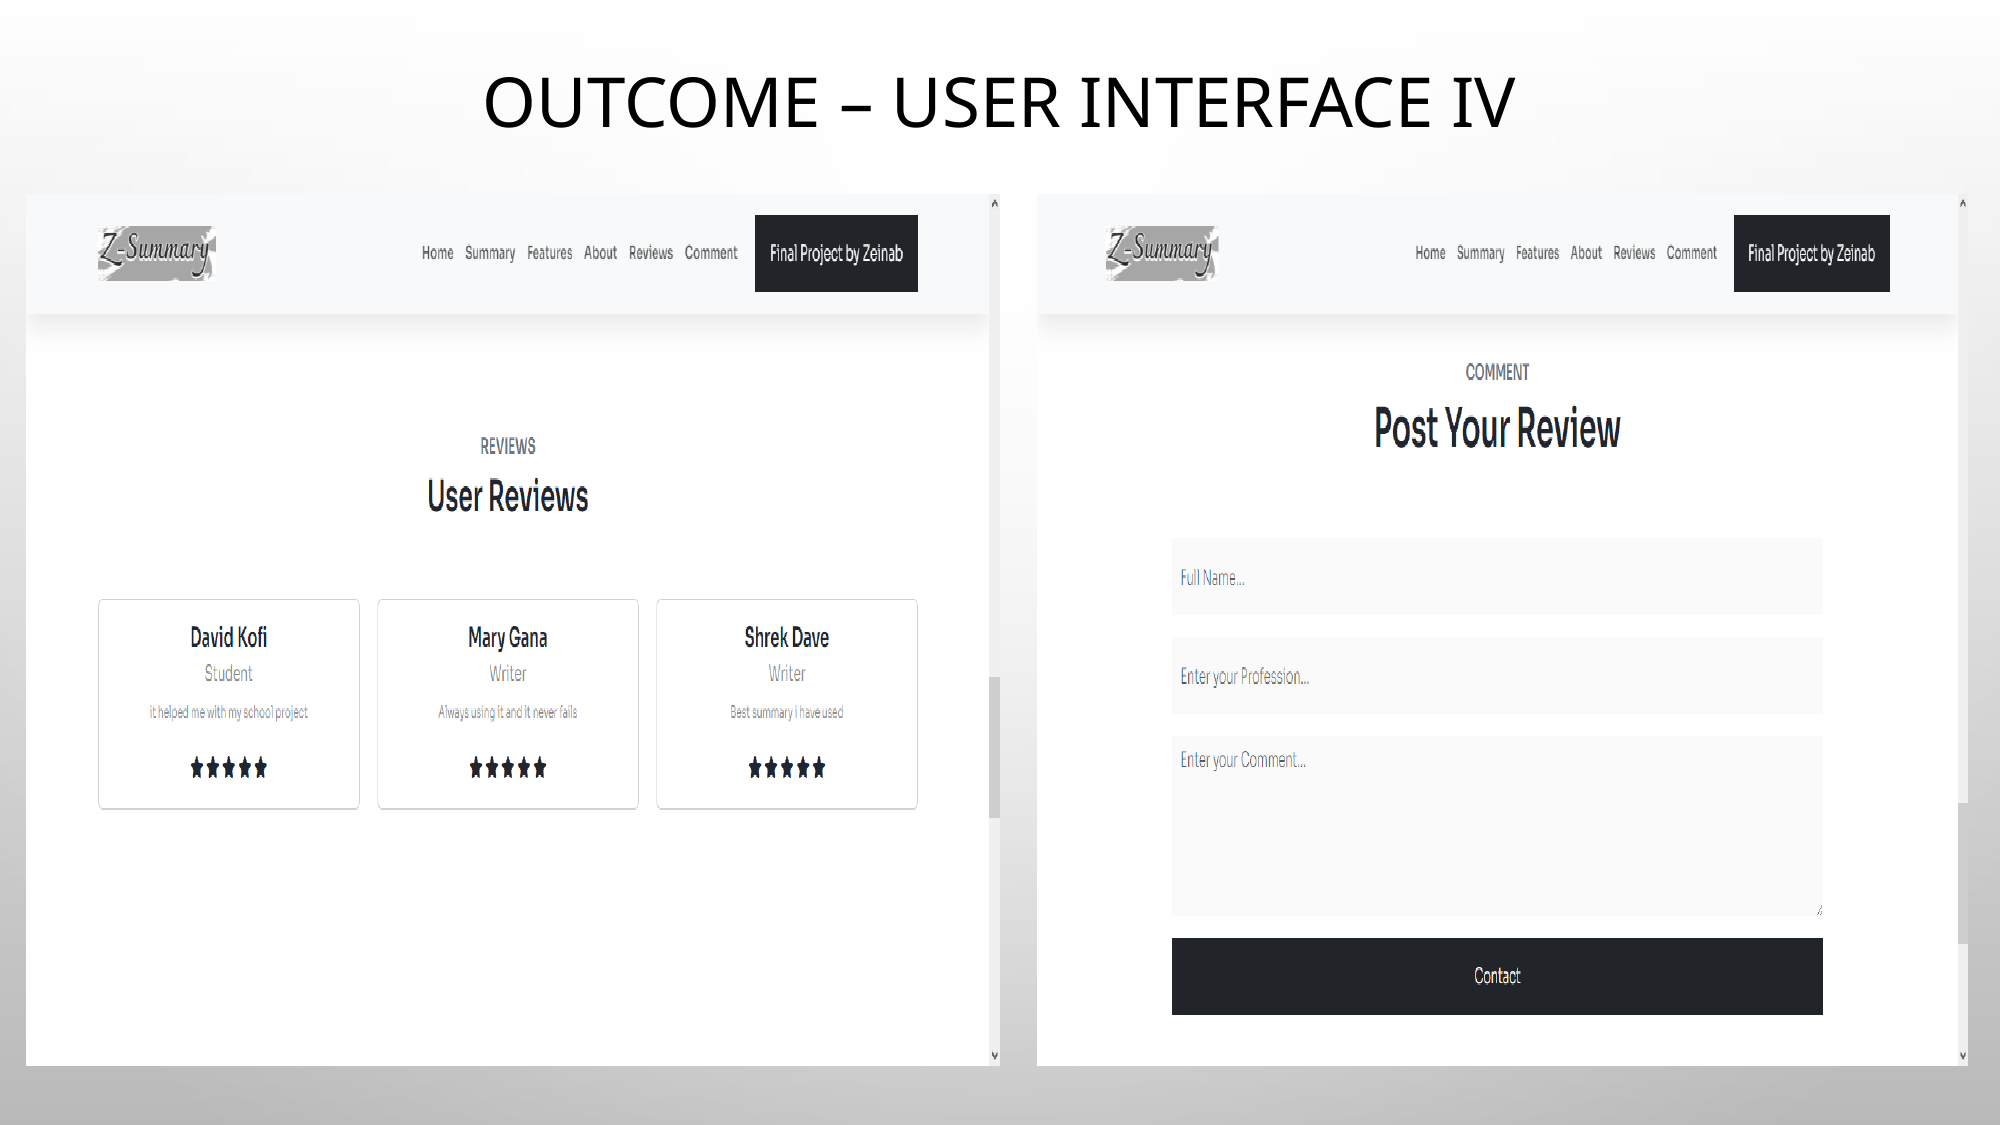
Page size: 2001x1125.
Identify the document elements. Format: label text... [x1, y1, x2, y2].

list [1037, 194, 1968, 1066]
title Outcome – user interface IV [137, 59, 1863, 150]
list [25, 194, 1001, 1066]
picture [0, 0, 2000, 1125]
